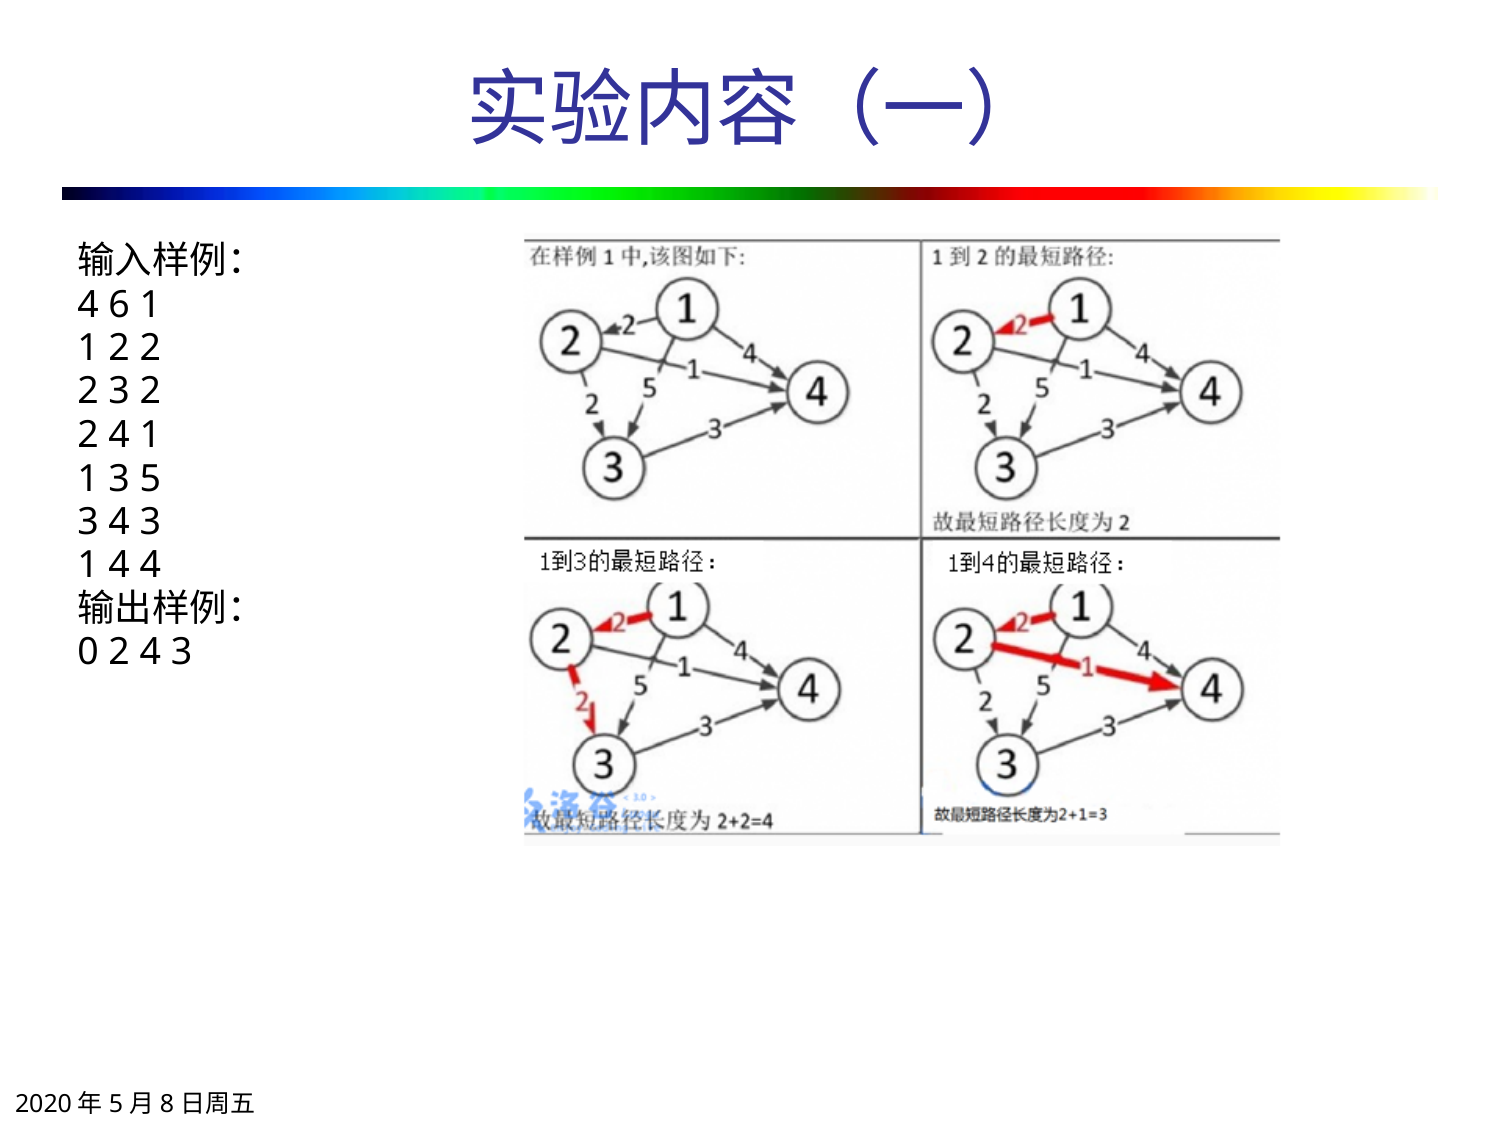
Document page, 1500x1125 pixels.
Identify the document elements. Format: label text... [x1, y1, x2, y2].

title 实验内容（一） [124, 37, 1392, 163]
picture [382, 187, 1438, 200]
list 输入样例： 4 6 1 1 2 2 2 3 2 2 4 1 1 3 5 3 4 3 1 4 4 输出样例： 0 2 4 3 [62, 237, 1451, 1076]
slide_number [0, 1049, 313, 1125]
picture [512, 224, 1310, 846]
picture [62, 187, 355, 200]
